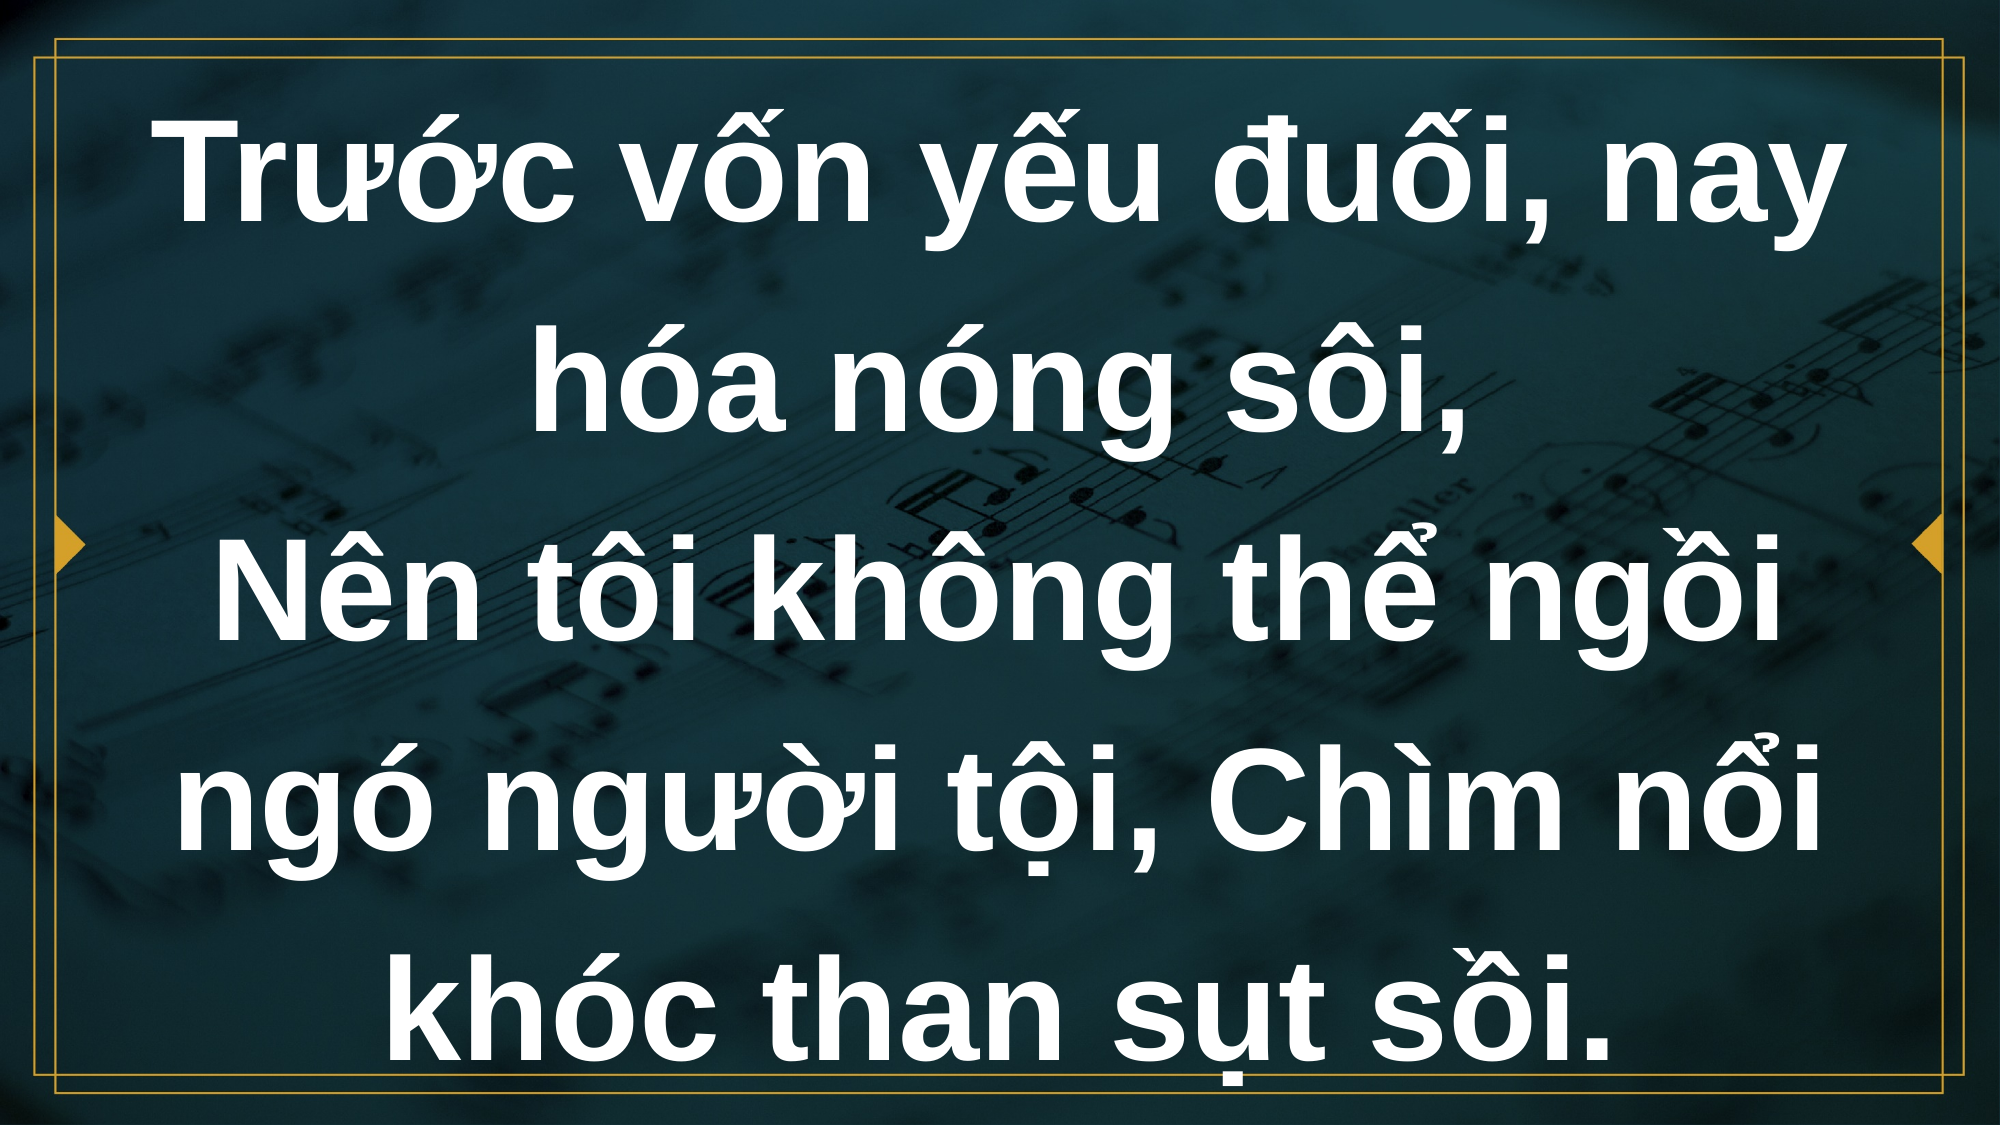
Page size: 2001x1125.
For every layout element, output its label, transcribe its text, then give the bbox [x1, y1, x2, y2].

title Trước vốn yếu đuối, nay hóa nóng sôi, Nên tôi không thể ngồi ngó người tội, Chìm nổi khóc than sụt sồi. [55, 53, 1945, 1077]
picture [0, 0, 2000, 1125]
